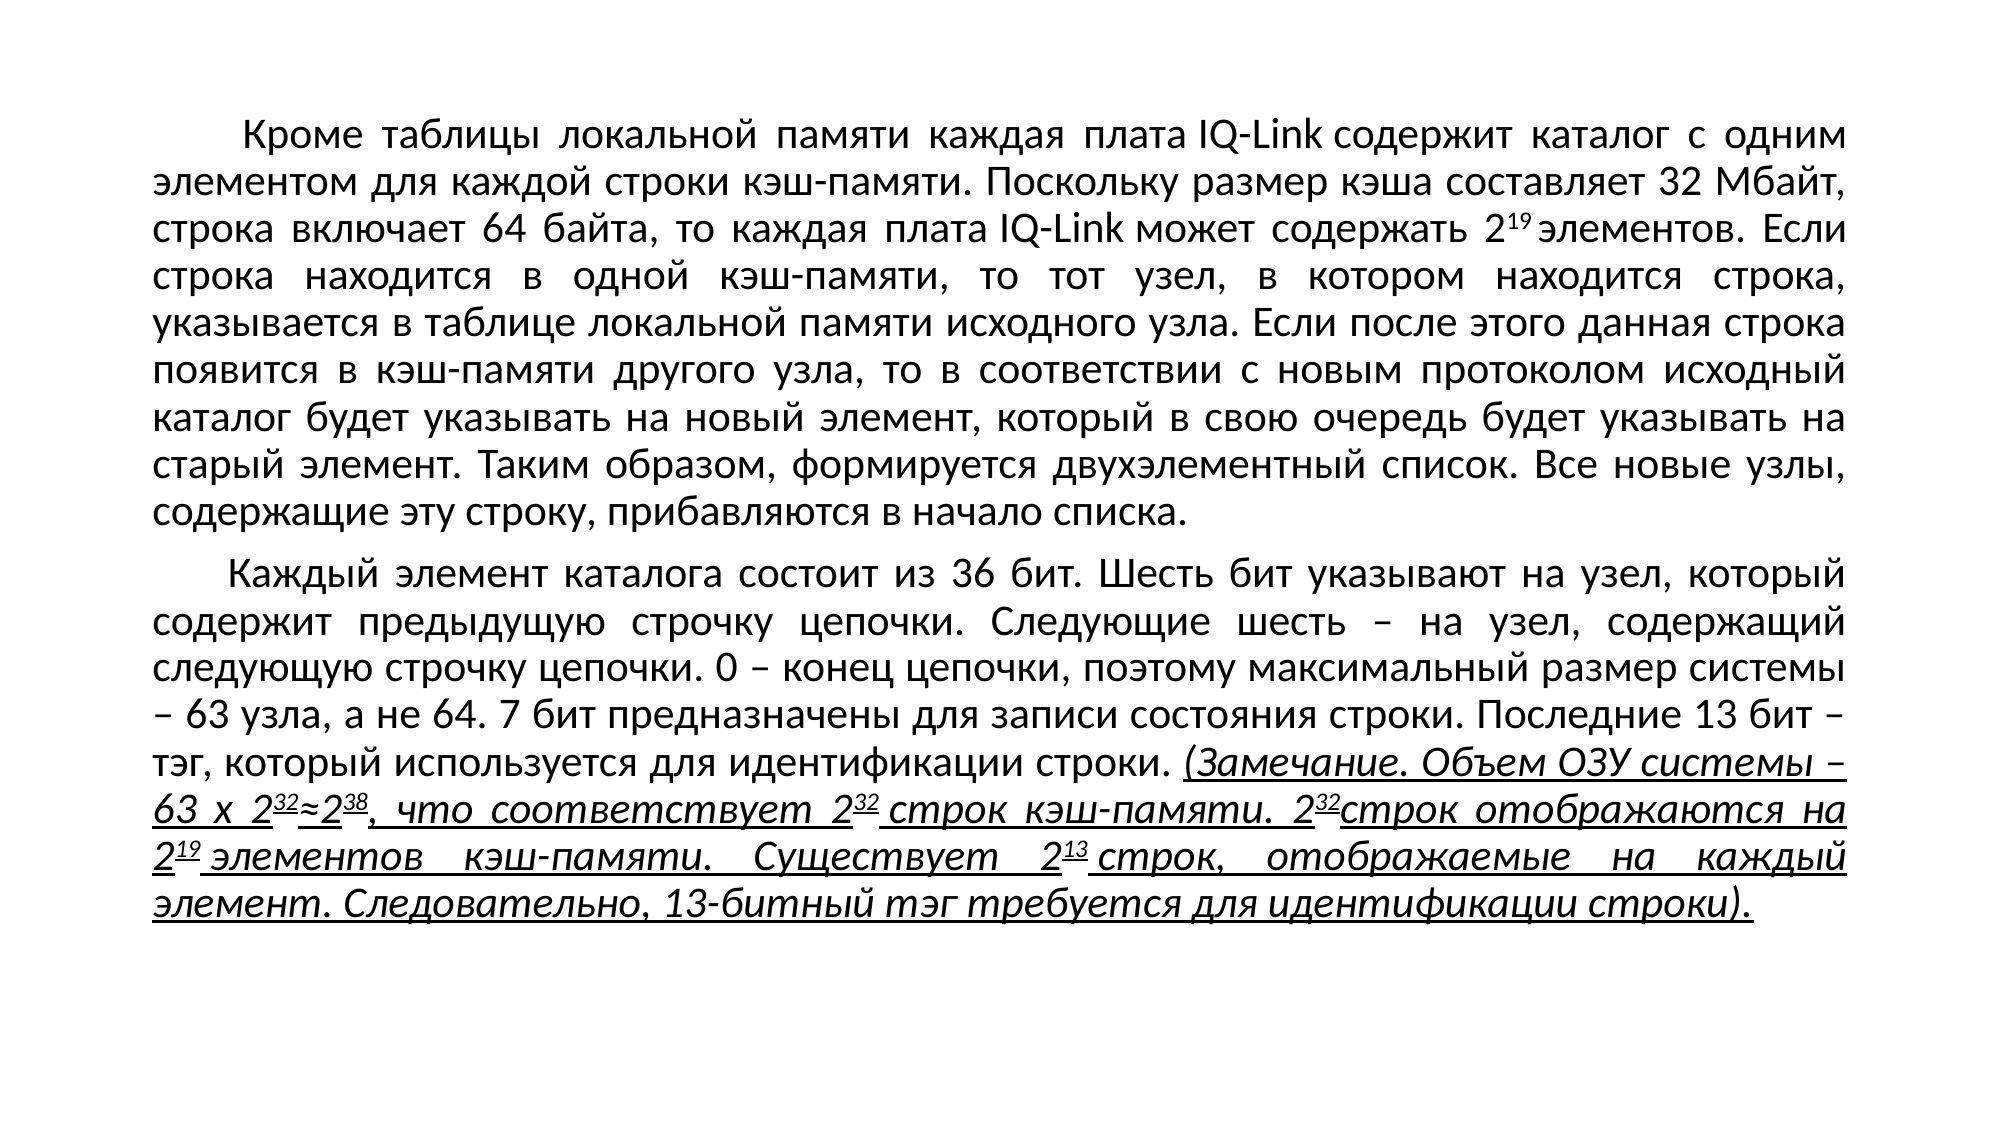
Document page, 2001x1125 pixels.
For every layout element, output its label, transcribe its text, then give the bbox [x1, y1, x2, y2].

list Кроме таблицы локальной памяти каждая плата IQ-Link содержит каталог с одним элементом для каждой строки кэш-памяти. Поскольку размер кэша составляет 32 Мбайт, строка включает 64 байта, то каждая плата IQ-Link может содержать 219 элементов. Если строка находится в одной кэш-памяти, то тот узел, в котором находится строка, указывается в таблице локальной памяти исходного узла. Если после этого данная строка появится в кэш-памяти другого узла, то в соответствии с новым протоколом исходный каталог будет указывать на новый элемент, который в свою очередь будет указывать на старый элемент. Таким образом, формируется двухэлементный список. Все новые узлы, содержащие эту строку, прибавляются в начало списка. Каждый элемент каталога состоит из 36 бит. Шесть бит указывают на узел, который содержит предыдущую строчку цепочки. Следующие шесть – на узел, содержащий следующую строчку цепочки. 0 – конец цепочки, поэтому максимальный размер системы – 63 узла, а не 64. 7 бит предназначены для записи состояния строки. Последние 13 бит – тэг, который используется для идентификации строки. (Замечание. Объем ОЗУ системы – 63 х 232≈238, что соответствует 232 строк кэш-памяти. 232строк отображаются на 219 элементов кэш-памяти. Существует 213 строк, отображаемые на каждый элемент. Следовательно, 13-битный тэг требуется для идентификации строки). [137, 103, 1863, 1014]
